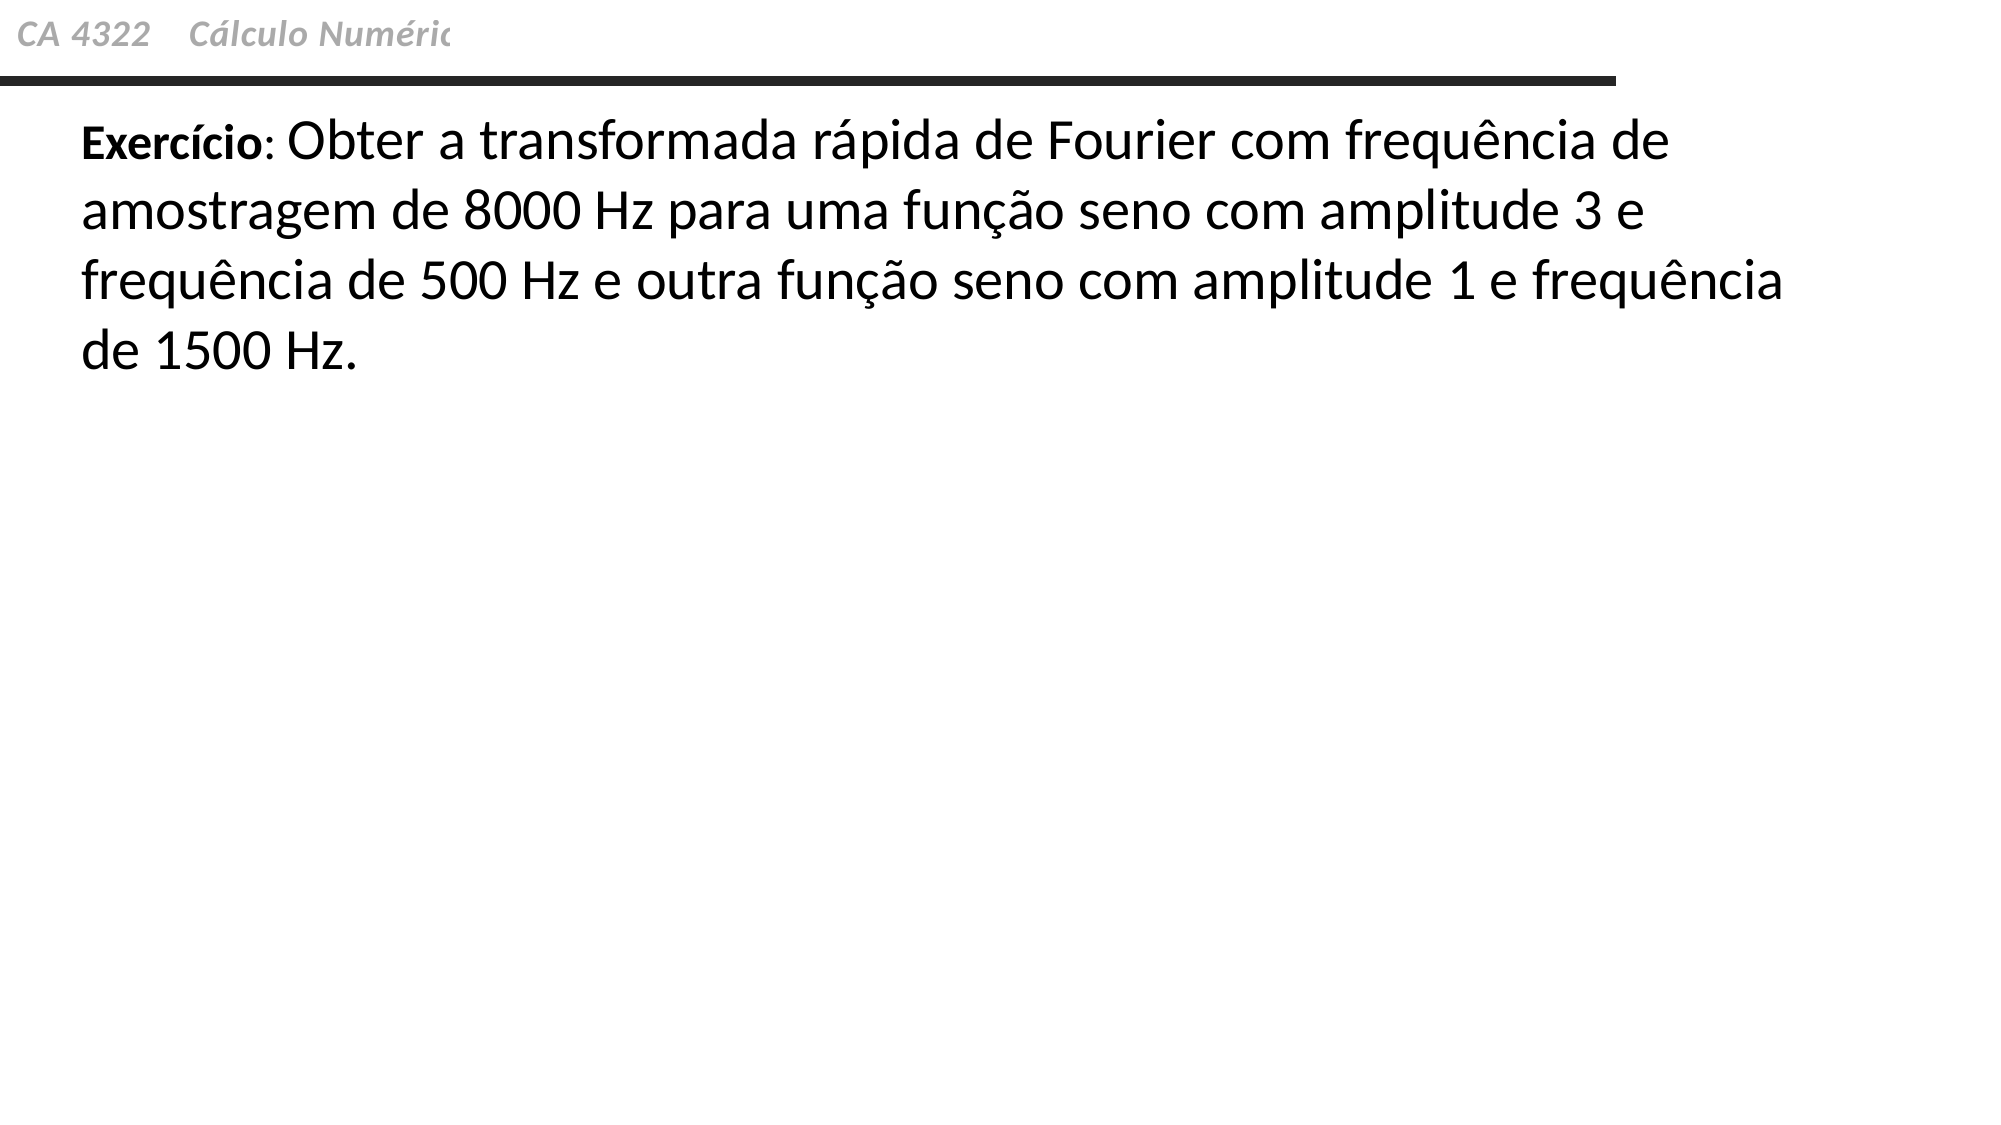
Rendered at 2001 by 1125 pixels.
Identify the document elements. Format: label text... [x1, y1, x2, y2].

text_box CA 4322 Cálculo Numérico [2, 2, 1274, 62]
text_box Exercício: Obter a transformada rápida de Fourier com frequência de amostragem de 8000 Hz para uma função seno com amplitude 3 e frequência de 500 Hz e outra função seno com amplitude 1 e frequência de 1500 Hz. [66, 94, 1812, 389]
